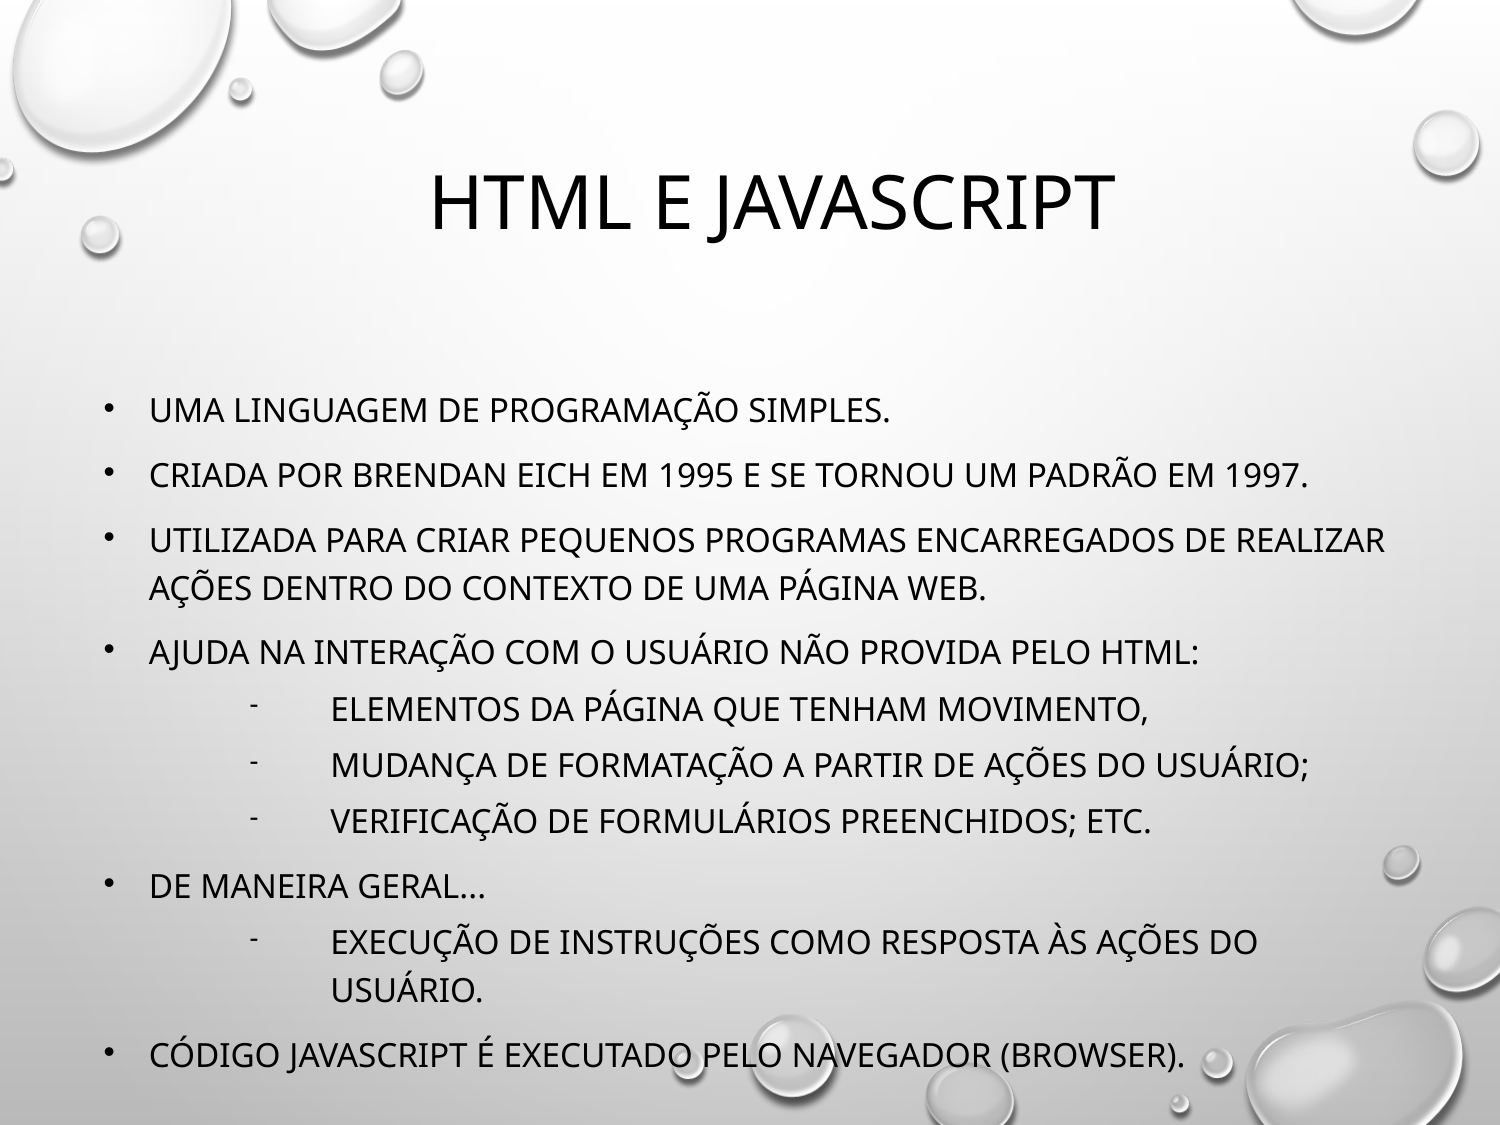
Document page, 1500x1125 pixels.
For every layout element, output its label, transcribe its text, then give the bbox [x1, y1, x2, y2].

title HTML e Javascript [97, 111, 1448, 300]
list Uma linguagem de programação simples. Criada por Brendan Eich em 1995 e se tornou um padrão em 1997. Utilizada para criar pequenos programas encarregados de realizar ações dentro do contexto de uma página web. Ajuda na interação com o usuário não provida pelo HTML: elementos da página que tenham movimento, mudança de formatação a partir de ações do usuário; Verificação de formulários preenchidos; etc. De maneira geral... Execução de instruções como resposta às ações do usuário. Código Javascript é executado pelo navegador (browser). [74, 374, 1425, 1094]
picture [0, 0, 1500, 1125]
